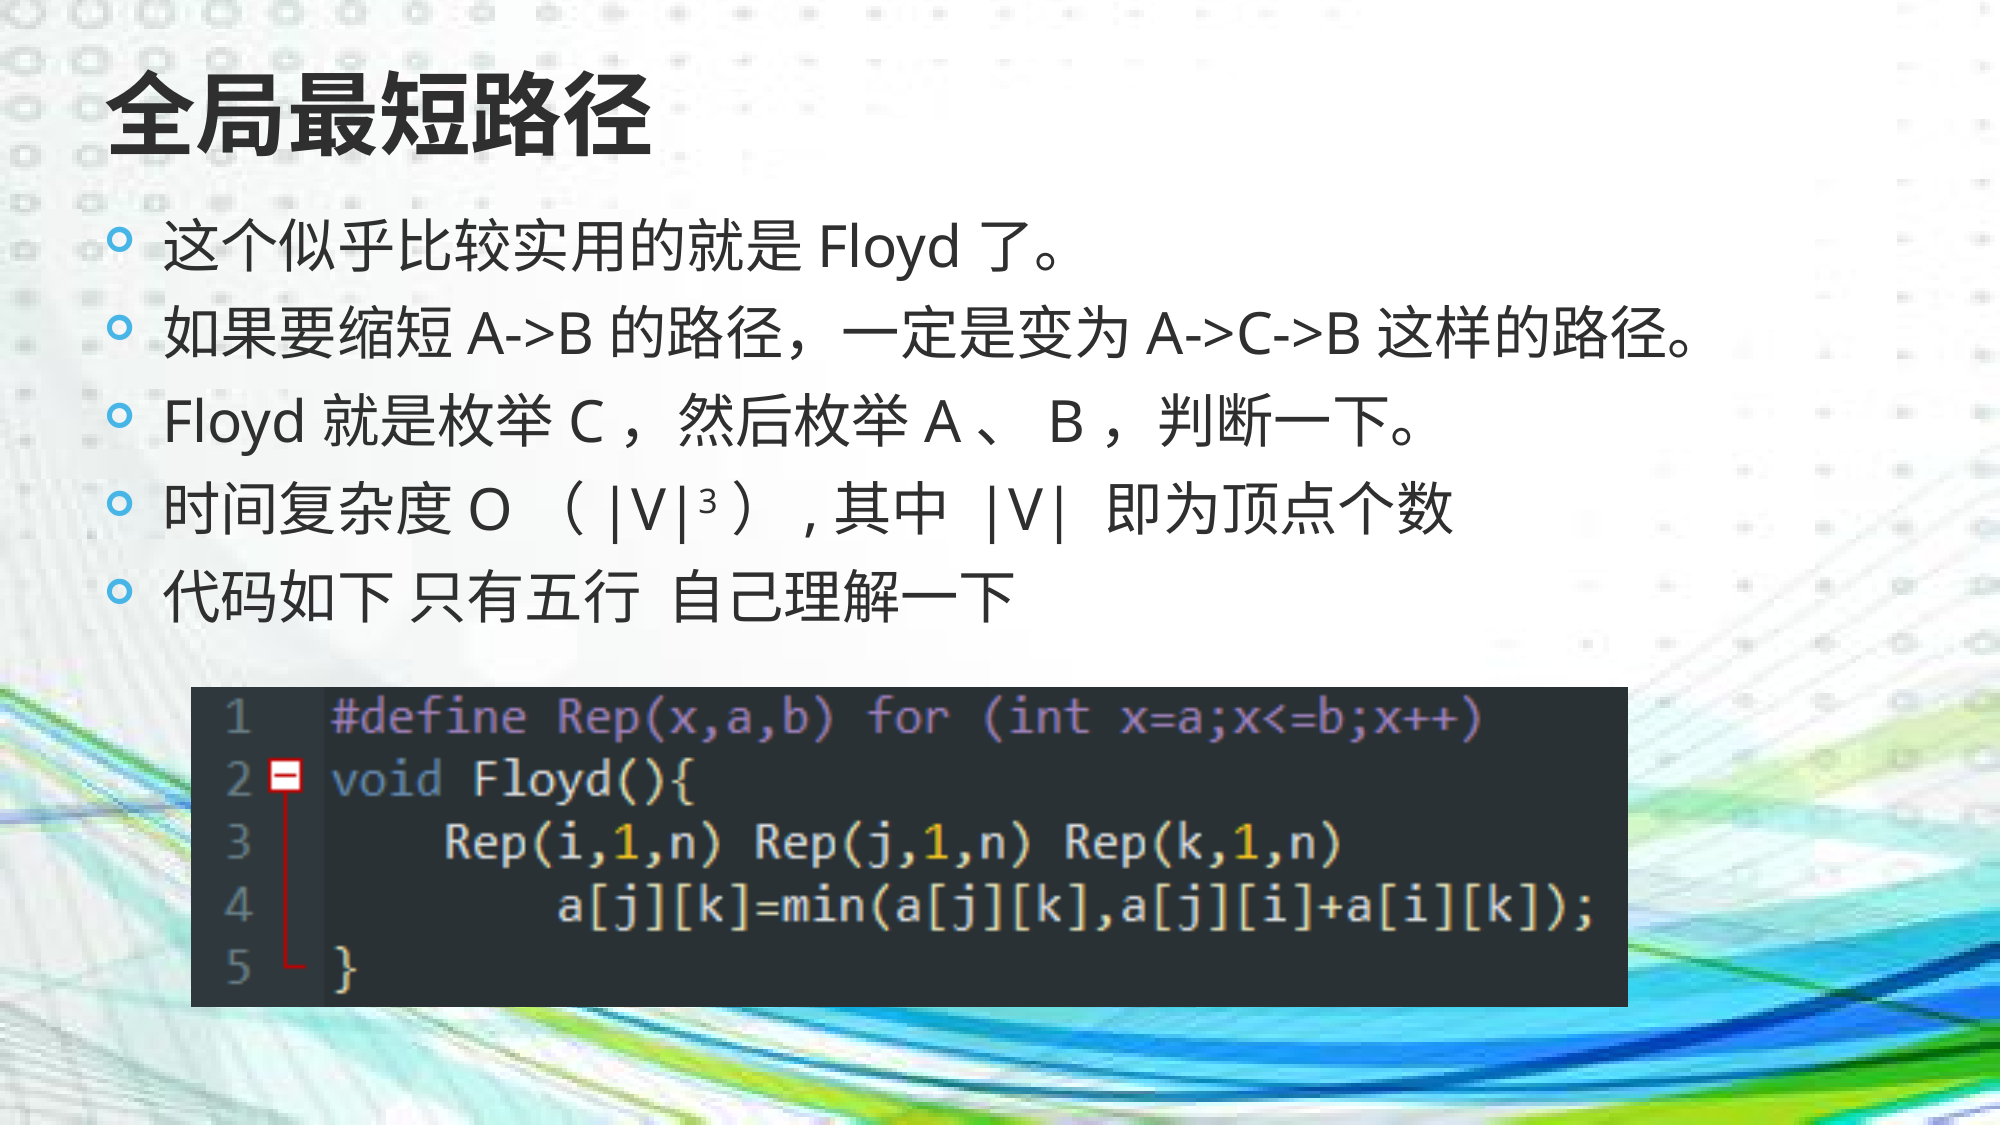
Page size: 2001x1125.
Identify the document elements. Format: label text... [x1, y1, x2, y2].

picture [0, 0, 2000, 1125]
list 这个似乎比较实用的就是Floyd了。 如果要缩短A->B的路径，一定是变为A->C->B这样的路径。 Floyd就是枚举C，然后枚举A、B，判断一下。 时间复杂度O（|V|3）,其中 |V| 即为顶点个数 代码如下 只有五行 自己理解一下 [89, 209, 1903, 1029]
title 全局最短路径 [89, 51, 1903, 176]
